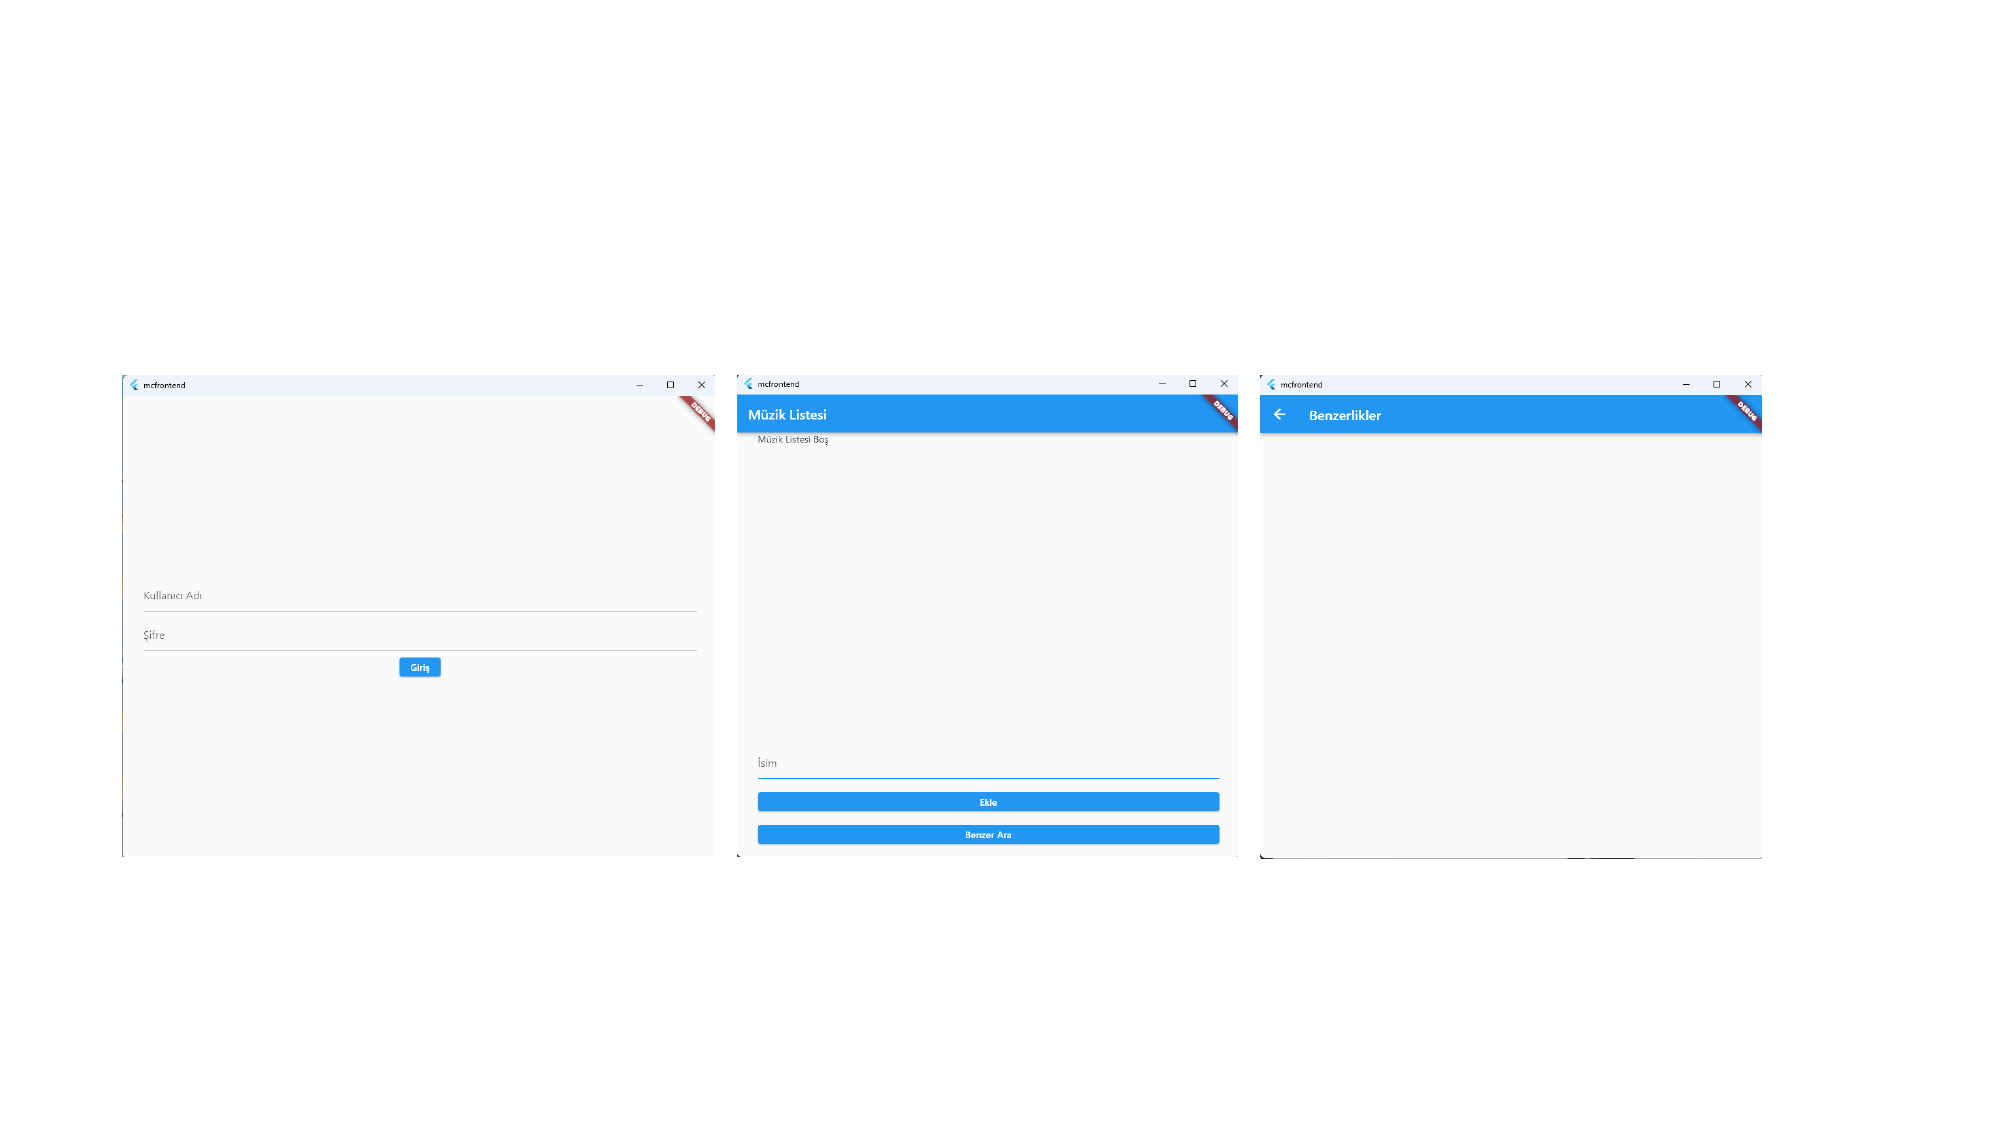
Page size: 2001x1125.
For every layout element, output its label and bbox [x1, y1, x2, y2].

picture [1260, 375, 1762, 859]
picture [122, 375, 715, 857]
picture [737, 375, 1239, 857]
